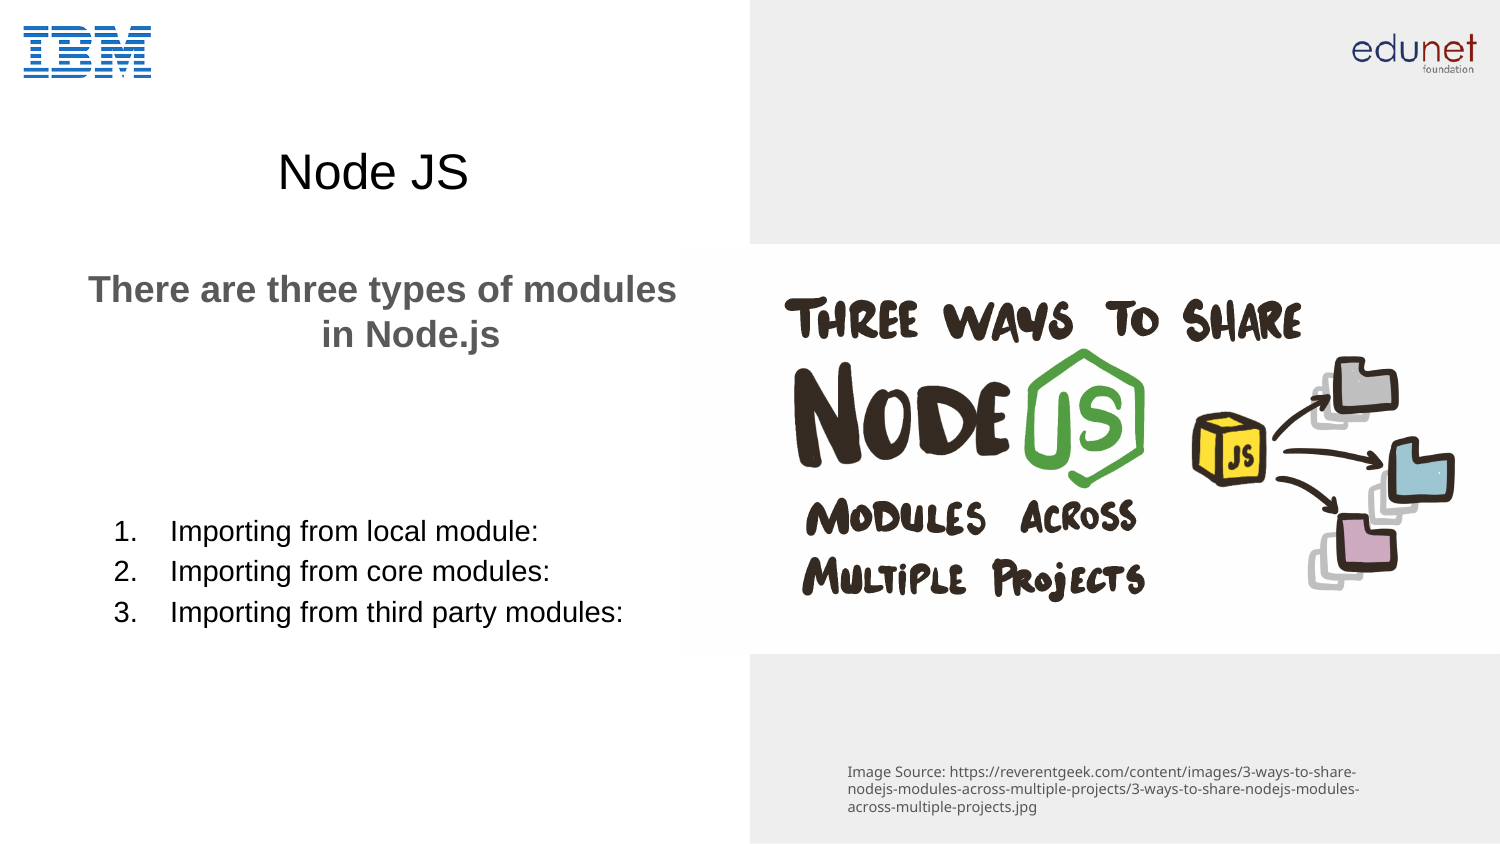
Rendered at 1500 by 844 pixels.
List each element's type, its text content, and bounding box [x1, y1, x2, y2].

list Image Source: https://reverentgeek.com/content/images/3-ways-to-share-nodejs-modules-across-multiple-projects/3-ways-to-share-nodejs-modules-across-multiple-projects.jpg [832, 747, 1390, 812]
subtitle There are three types of modules in Node.js [41, 257, 675, 363]
picture [0, 0, 559, 78]
list Importing from local module: Importing from core modules: Importing from third party modules: [75, 423, 706, 712]
title Node JS [41, 117, 706, 223]
picture [680, 244, 1500, 655]
picture [1350, 26, 1480, 78]
